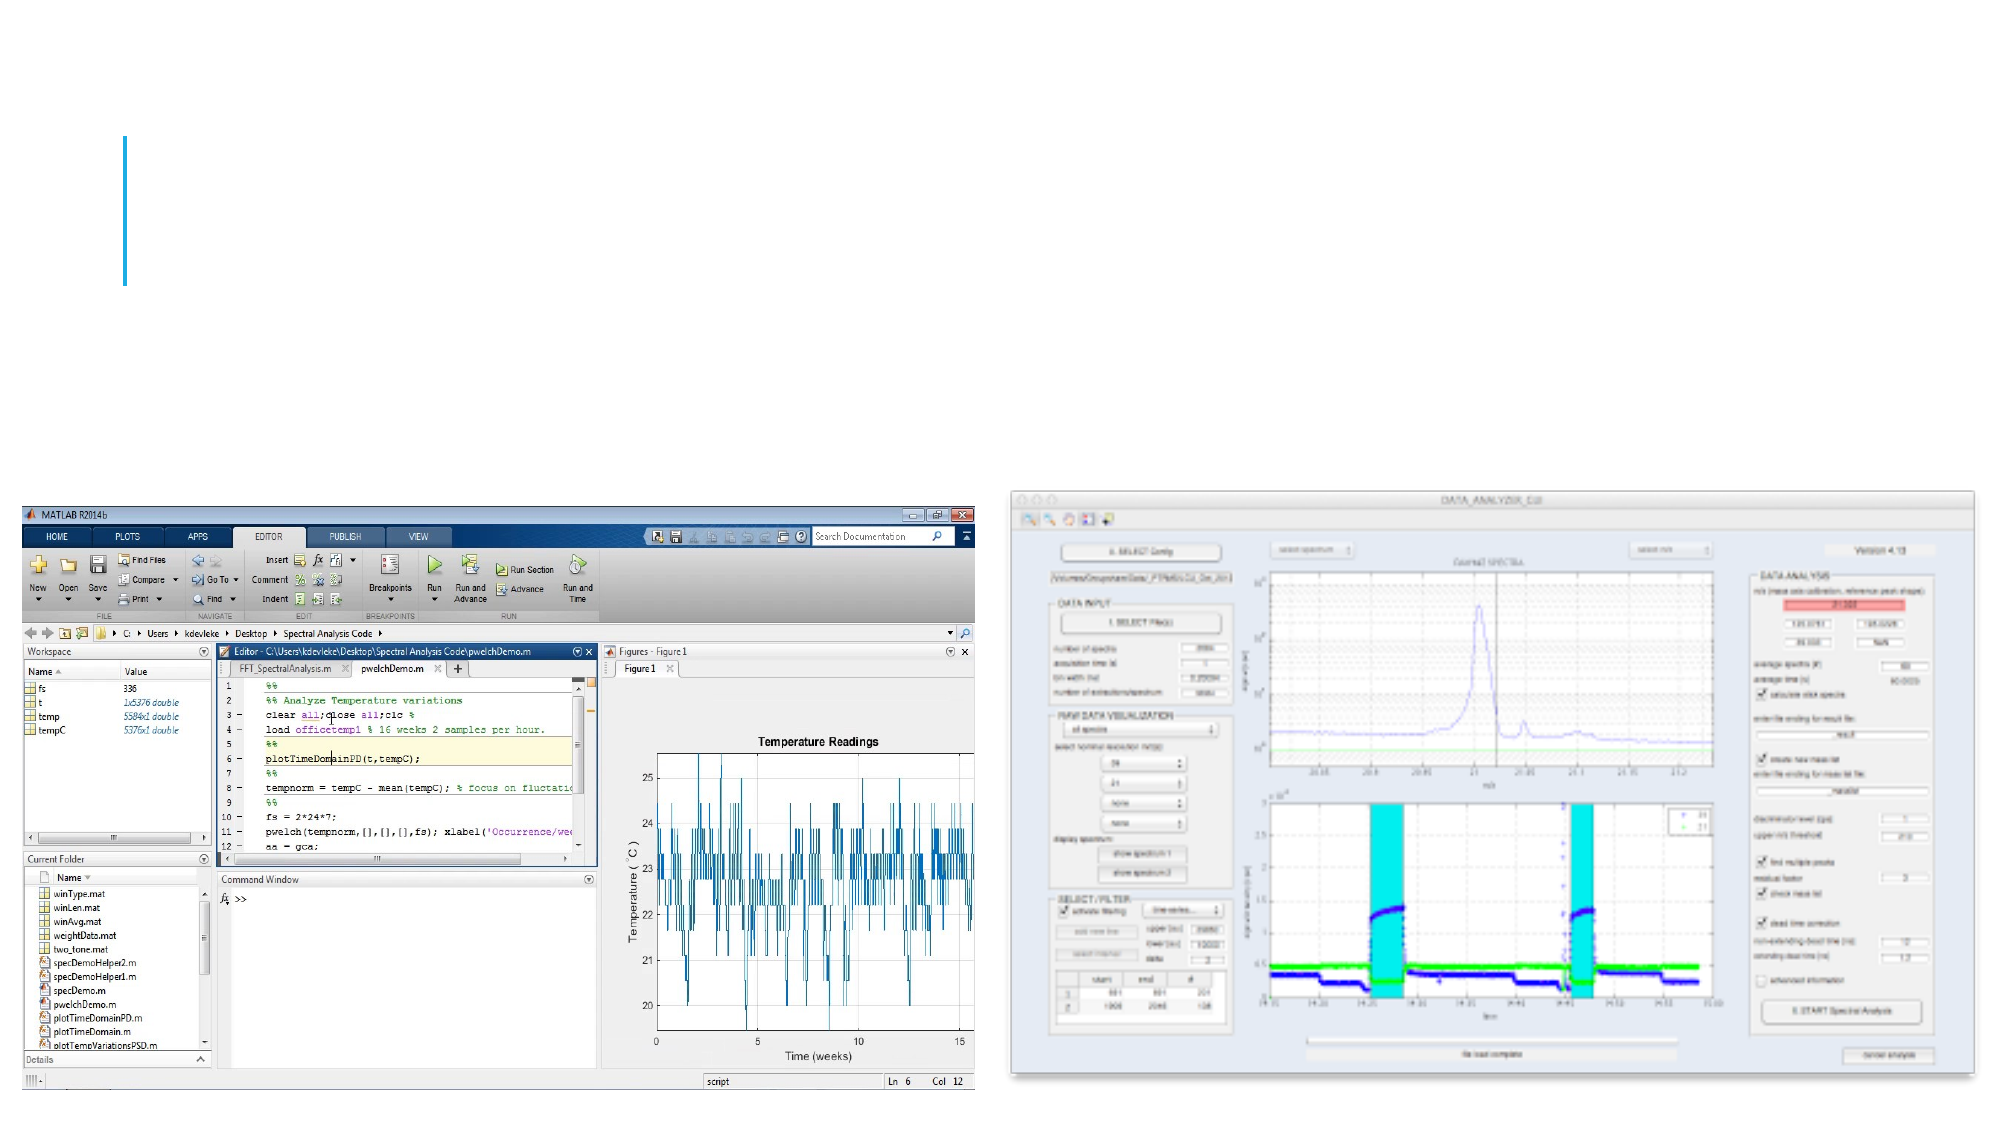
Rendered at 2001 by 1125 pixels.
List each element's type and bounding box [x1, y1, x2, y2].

list [21, 506, 976, 1091]
picture [1002, 484, 1986, 1091]
